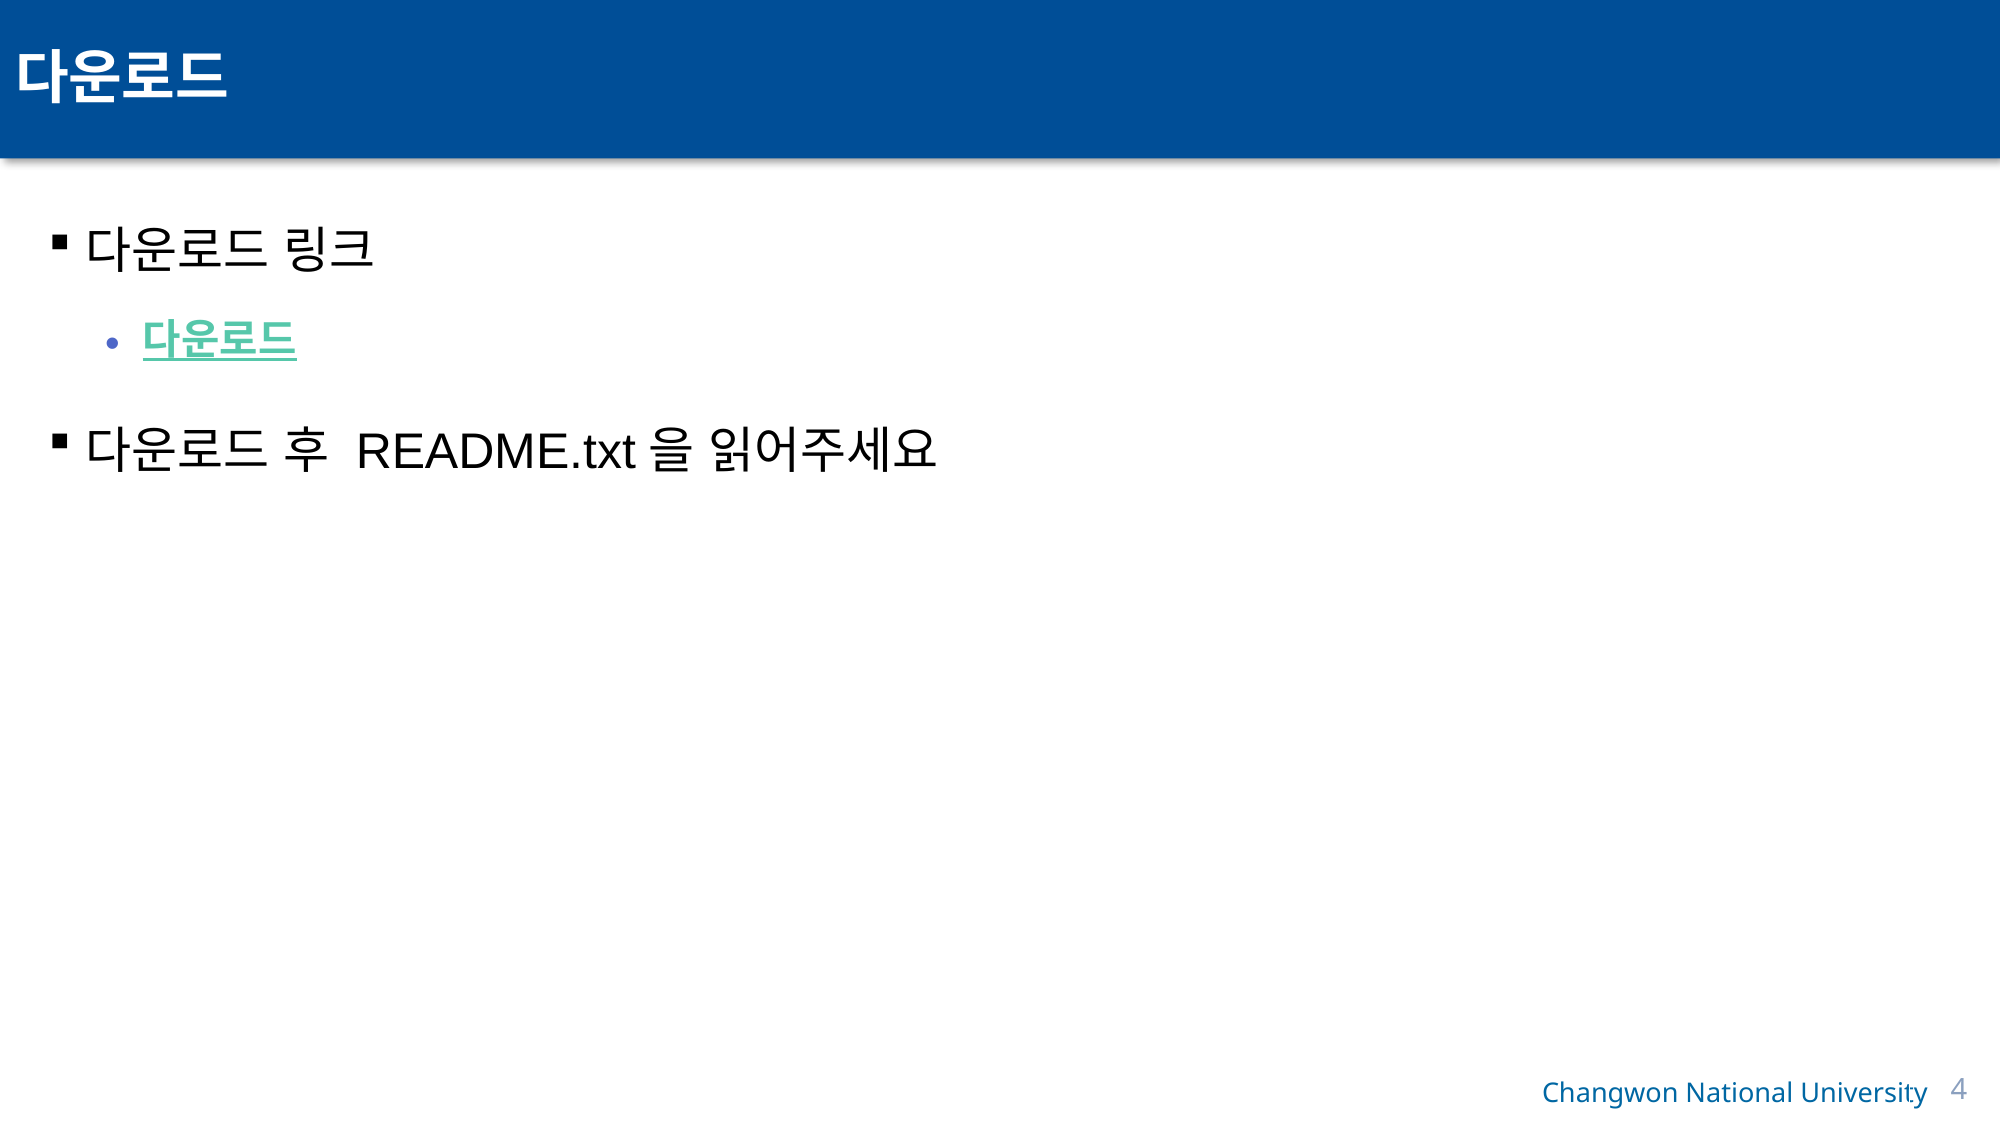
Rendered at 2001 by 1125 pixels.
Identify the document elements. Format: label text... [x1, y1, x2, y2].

title 다운로드 [0, 0, 2000, 159]
slide_number 4 [1922, 1060, 1996, 1121]
list 다운로드 링크 다운로드 다운로드 후 README.txt을 읽어주세요 [33, 186, 1962, 1031]
